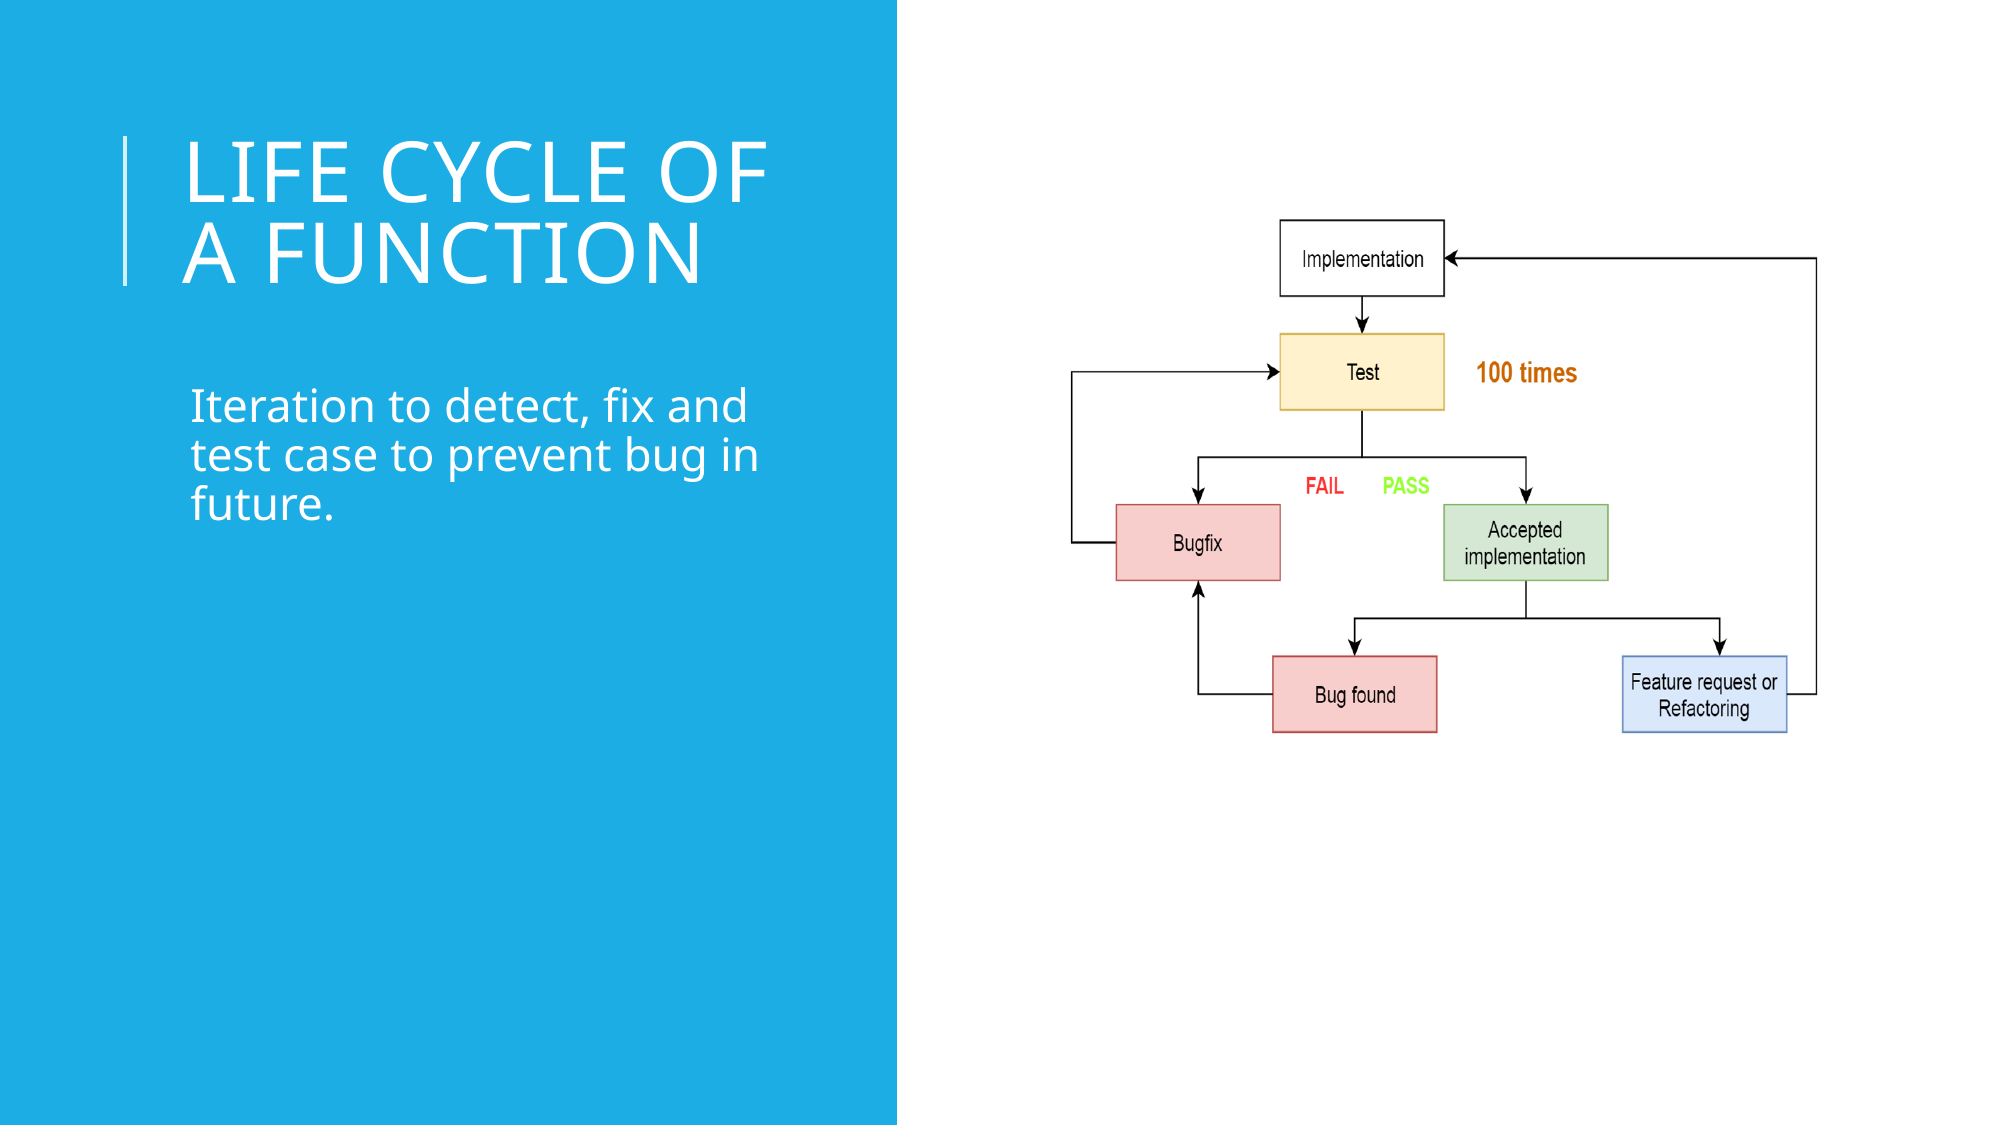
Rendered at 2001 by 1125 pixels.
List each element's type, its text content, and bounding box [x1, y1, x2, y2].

text_box [0, 0, 898, 1125]
title Life Cycle of a function [168, 96, 788, 342]
list Iteration to detect, fix and test case to prevent bug in future. [168, 375, 790, 1020]
picture [939, 199, 1896, 775]
